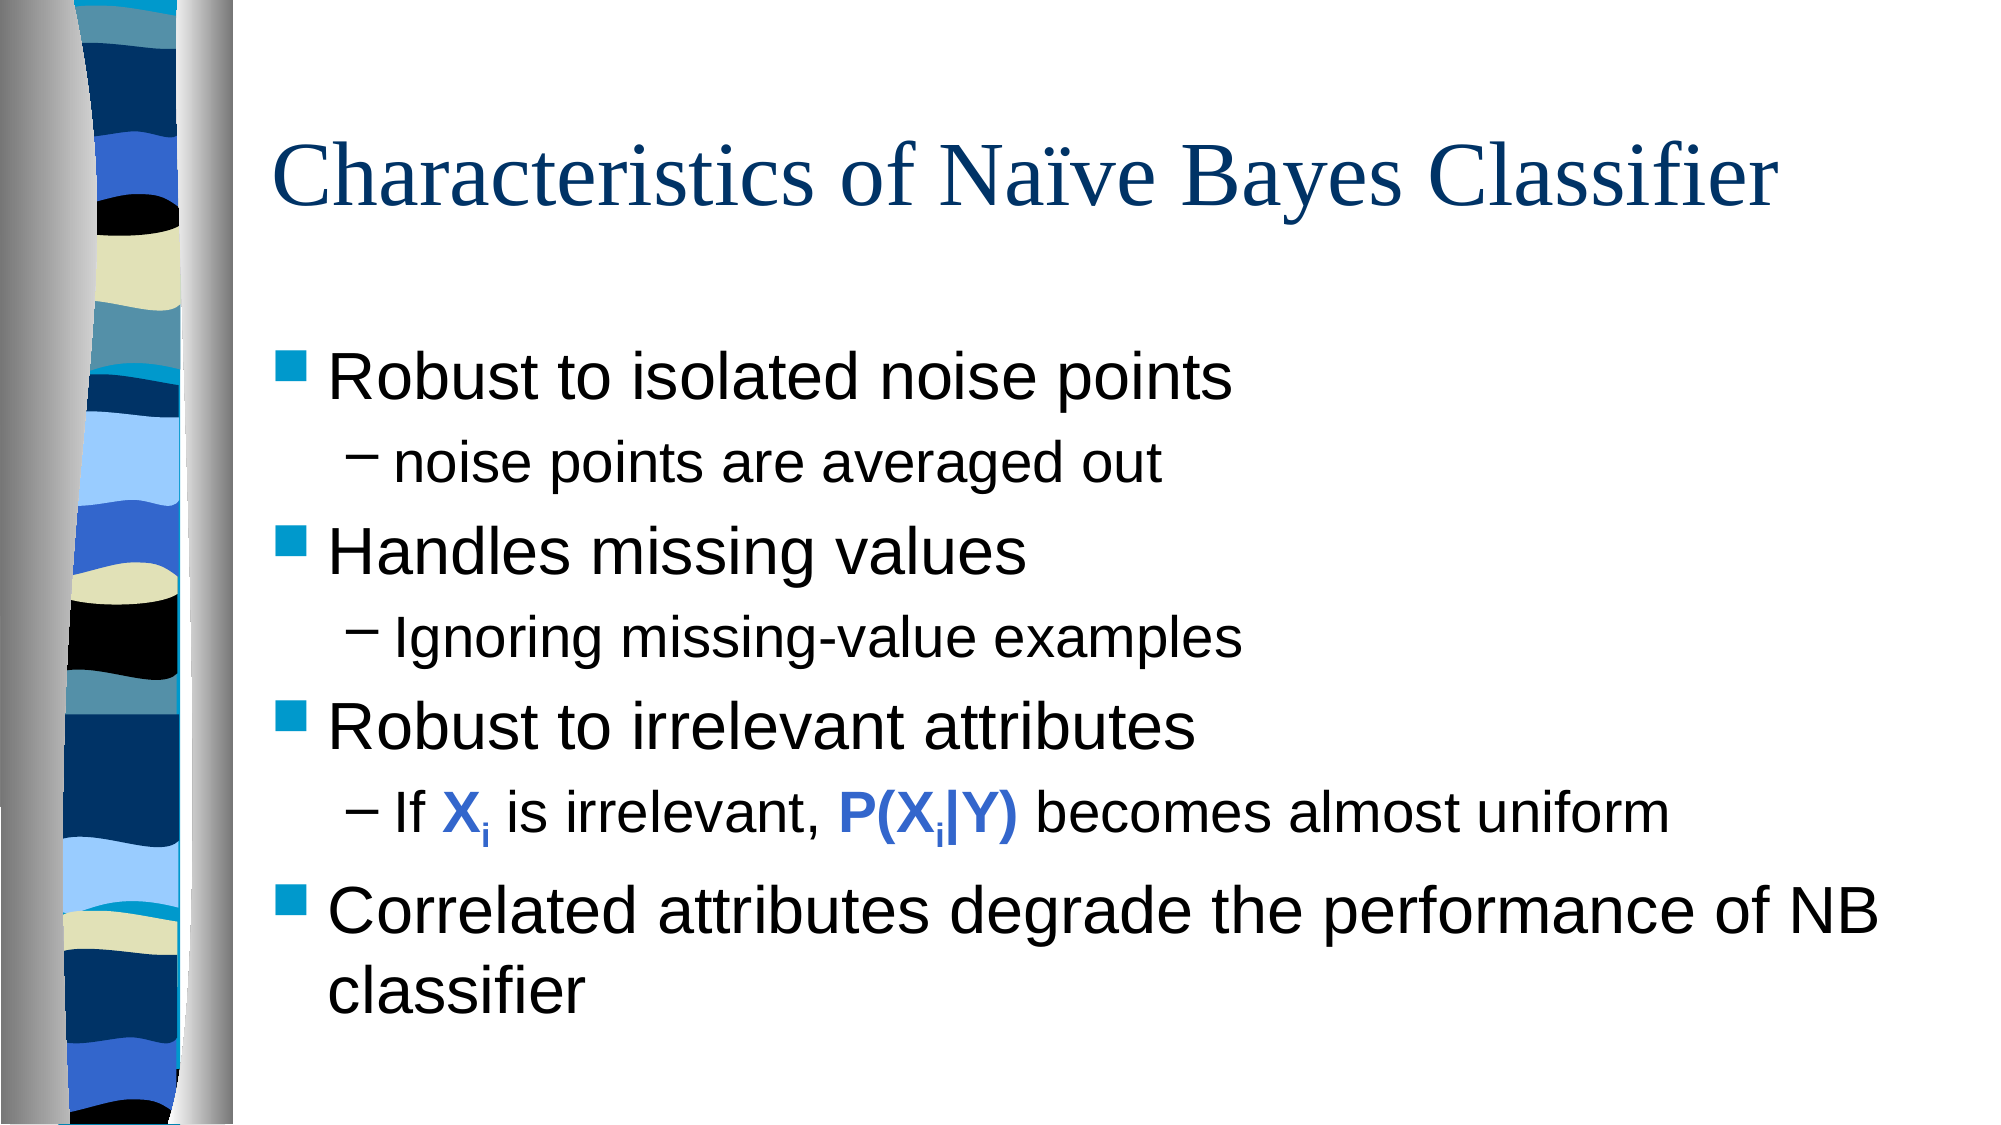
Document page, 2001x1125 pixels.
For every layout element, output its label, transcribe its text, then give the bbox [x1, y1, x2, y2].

title Characteristics of Naïve Bayes Classifier [256, 74, 1957, 263]
list Robust to isolated noise points noise points are averaged out Handles missing values Ignoring missing-value examples Robust to irrelevant attributes If Xi is irrelevant, P(Xi|Y) becomes almost uniform Correlated attributes degrade the performance of NB classifier [256, 324, 1957, 1001]
